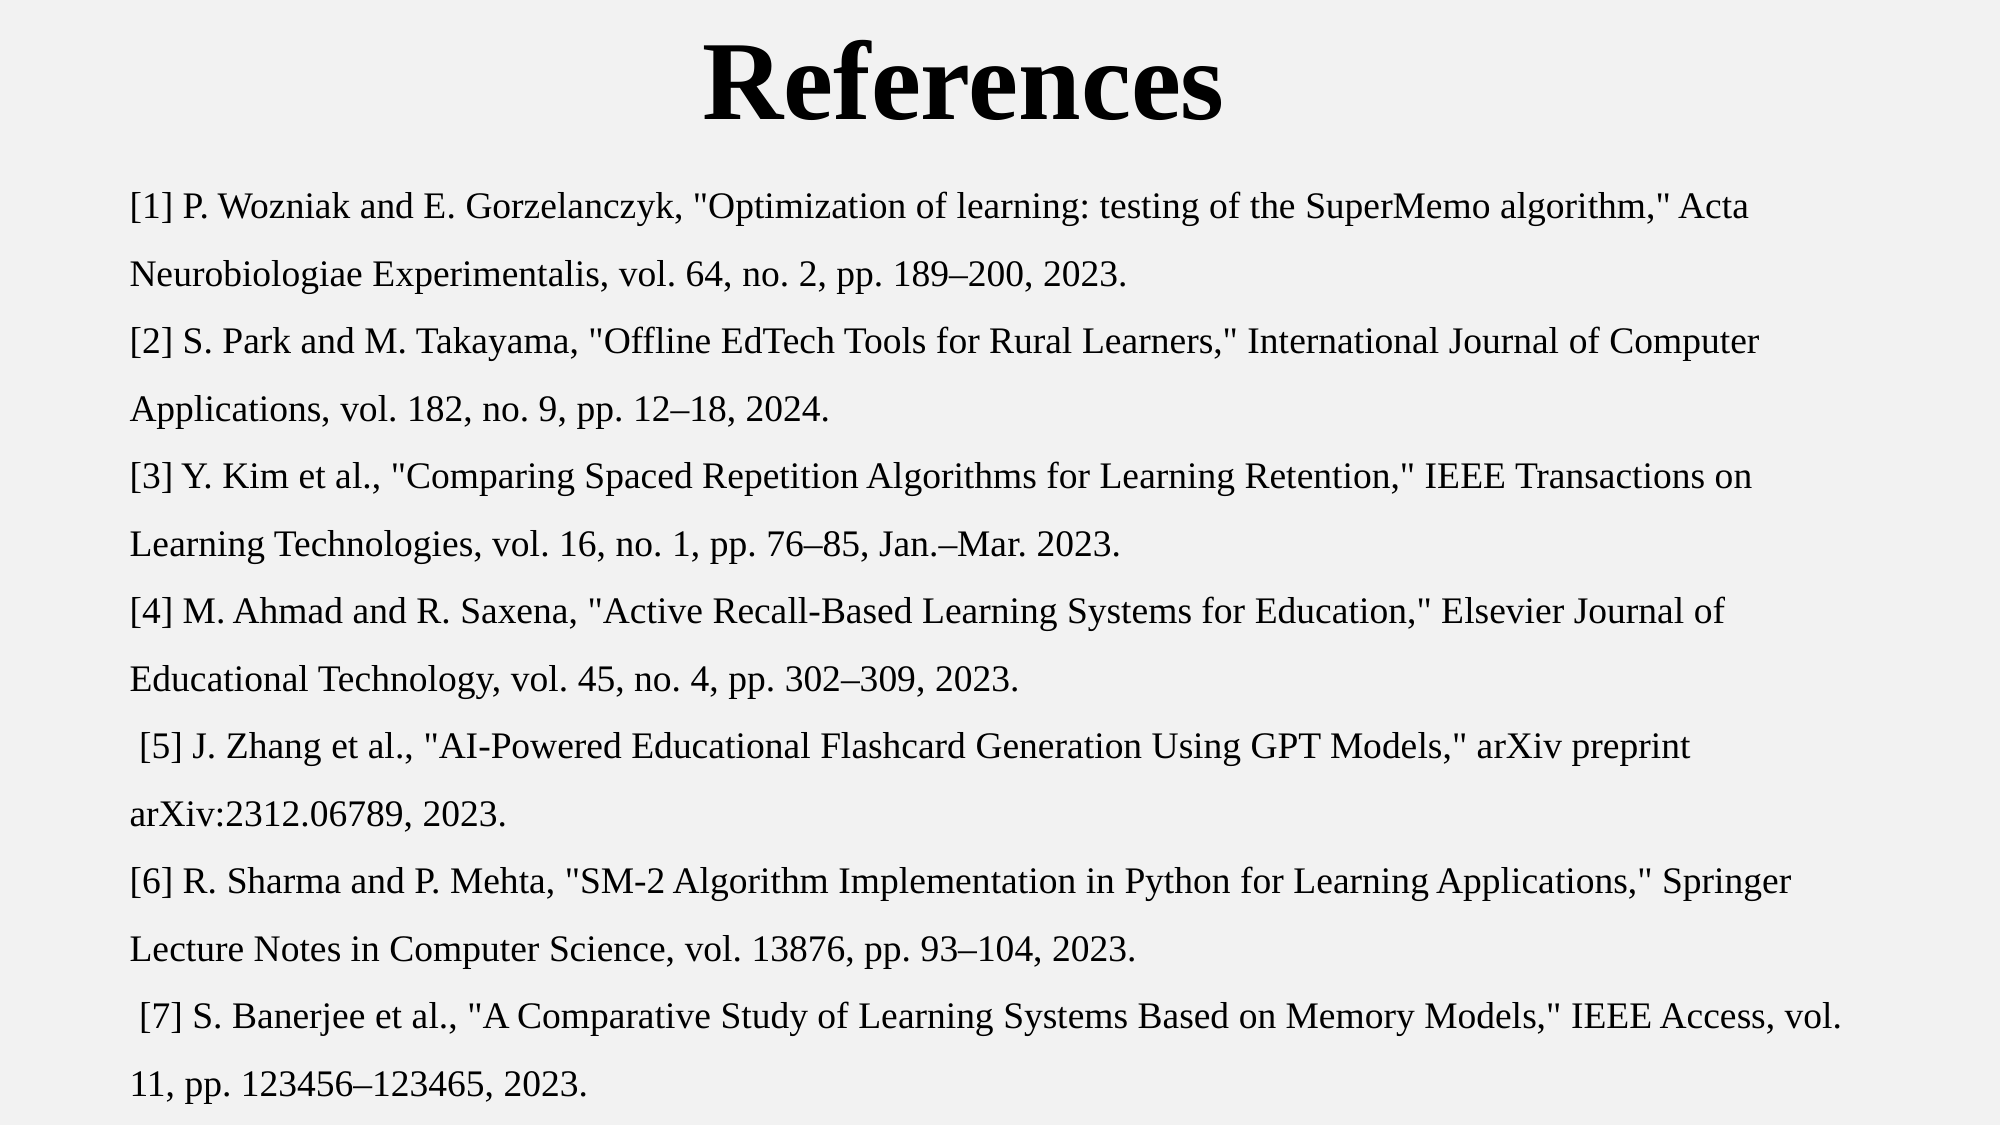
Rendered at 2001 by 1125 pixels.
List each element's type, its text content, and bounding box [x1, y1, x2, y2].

text_box References [687, 0, 1241, 150]
text_box [1] P. Wozniak and E. Gorzelanczyk, "Optimization of learning: testing of the SuperMemo algorithm," Acta Neurobiologiae Experimentalis, vol. 64, no. 2, pp. 189–200, 2023. [2] S. Park and M. Takayama, "Offline EdTech Tools for Rural Learners," International Journal of Computer Applications, vol. 182, no. 9, pp. 12–18, 2024. [3] Y. Kim et al., "Comparing Spaced Repetition Algorithms for Learning Retention," IEEE Transactions on Learning Technologies, vol. 16, no. 1, pp. 76–85, Jan.–Mar. 2023. [4] M. Ahmad and R. Saxena, "Active Recall-Based Learning Systems for Education," Elsevier Journal of Educational Technology, vol. 45, no. 4, pp. 302–309, 2023. [5] J. Zhang et al., "AI-Powered Educational Flashcard Generation Using GPT Models," arXiv preprint arXiv:2312.06789, 2023. [6] R. Sharma and P. Mehta, "SM-2 Algorithm Implementation in Python for Learning Applications," Springer Lecture Notes in Computer Science, vol. 13876, pp. 93–104, 2023. [7] S. Banerjee et al., "A Comparative Study of Learning Systems Based on Memory Models," IEEE Access, vol. 11, pp. 123456–123465, 2023. [114, 151, 1885, 1112]
